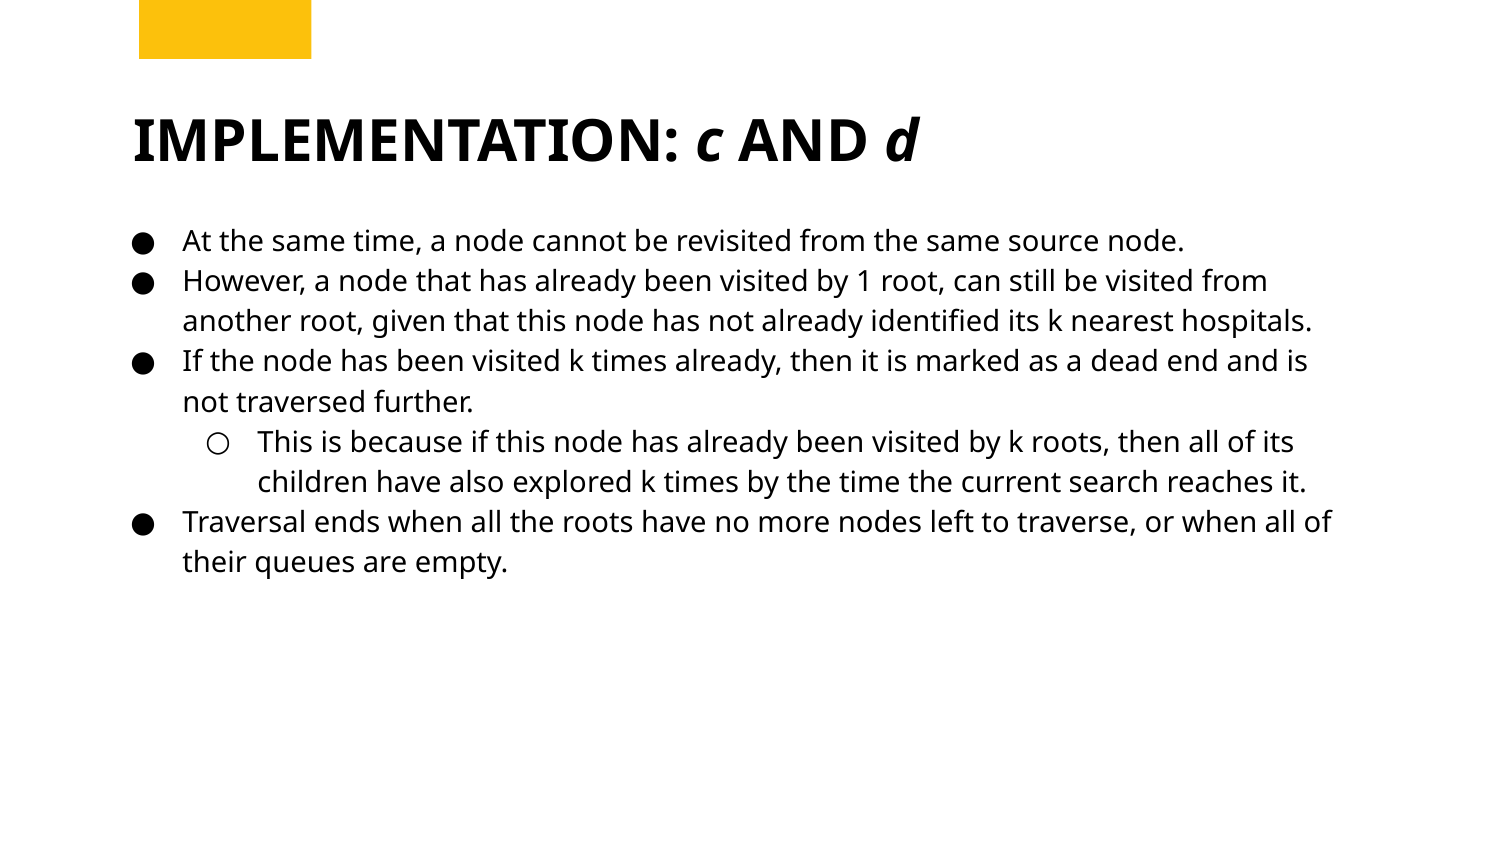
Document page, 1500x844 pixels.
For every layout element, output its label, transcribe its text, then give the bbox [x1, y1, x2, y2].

title IMPLEMENTATION: c AND d [118, 88, 1382, 178]
list At the same time, a node cannot be revisited from the same source node. However, a node that has already been visited by 1 root, can still be visited from another root, given that this node has not already identified its k nearest hospitals. If the node has been visited k times already, then it is marked as a dead end and is not traversed further. This is because if this node has already been visited by k roots, then all of its children have also explored k times by the time the current search reaches it. Traversal ends when all the roots have no more nodes left to traverse, or when all of their queues are empty. [92, 202, 1357, 801]
